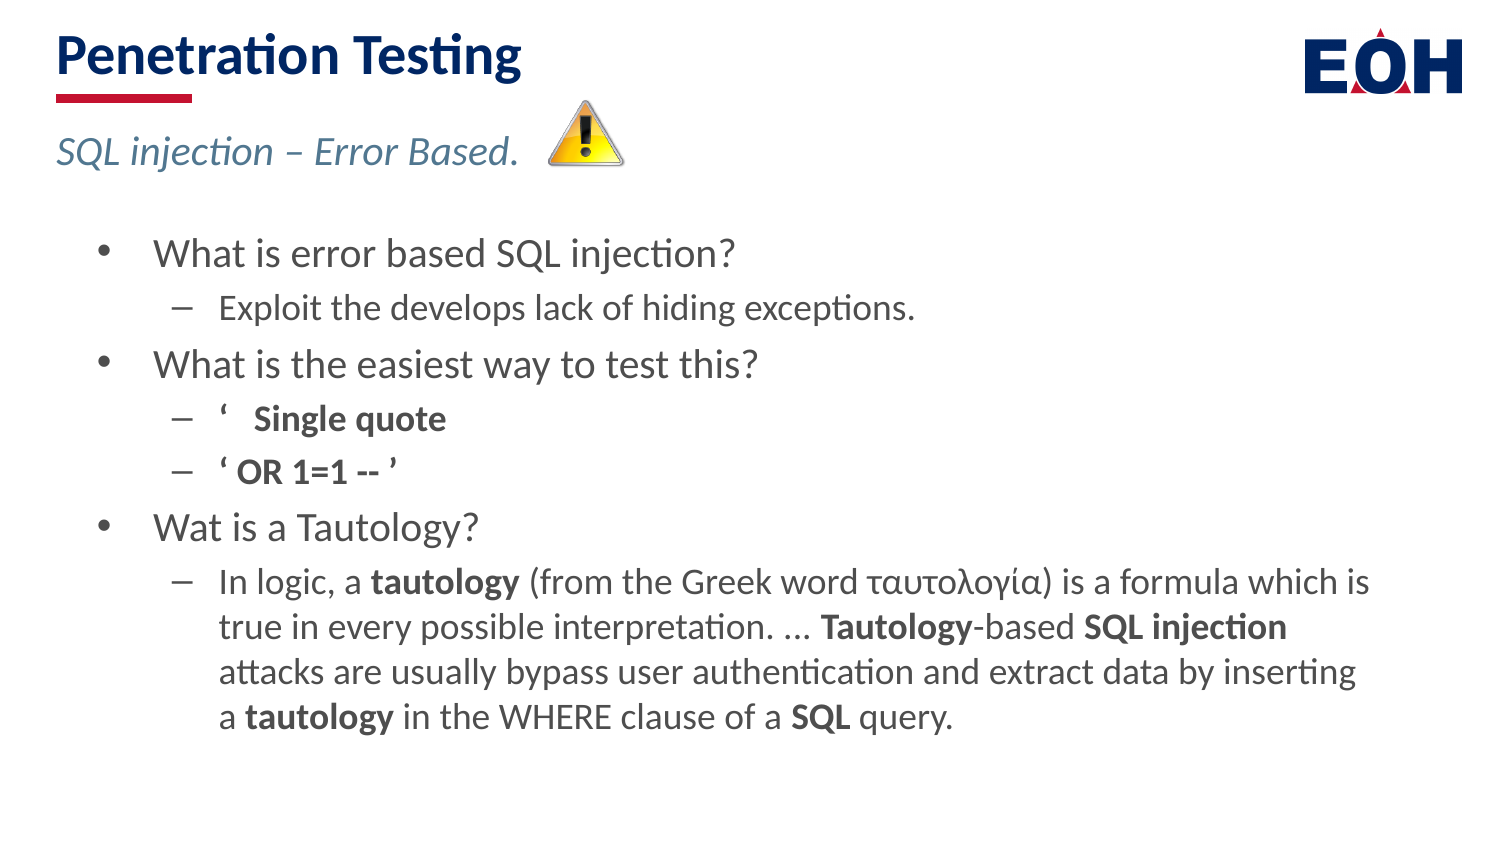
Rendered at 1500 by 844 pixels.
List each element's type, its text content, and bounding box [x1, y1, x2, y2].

picture [1305, 28, 1462, 94]
list What is error based SQL injection? Exploit the develops lack of hiding exceptions. What is the easiest way to test this? ‘ Single quote ‘ OR 1=1 -- ’ Wat is a Tautology? In logic, a tautology (from the Greek word ταυτολογία) is a formula which is true in every possible interpretation. ... Tautology-based SQL injection attacks are usually bypass user authentication and extract data by inserting a tautology in the WHERE clause of a SQL query. [81, 218, 1412, 794]
picture [545, 93, 626, 174]
list SQL injection – Error Based. [41, 116, 1412, 198]
title Penetration Testing [41, 23, 1281, 95]
